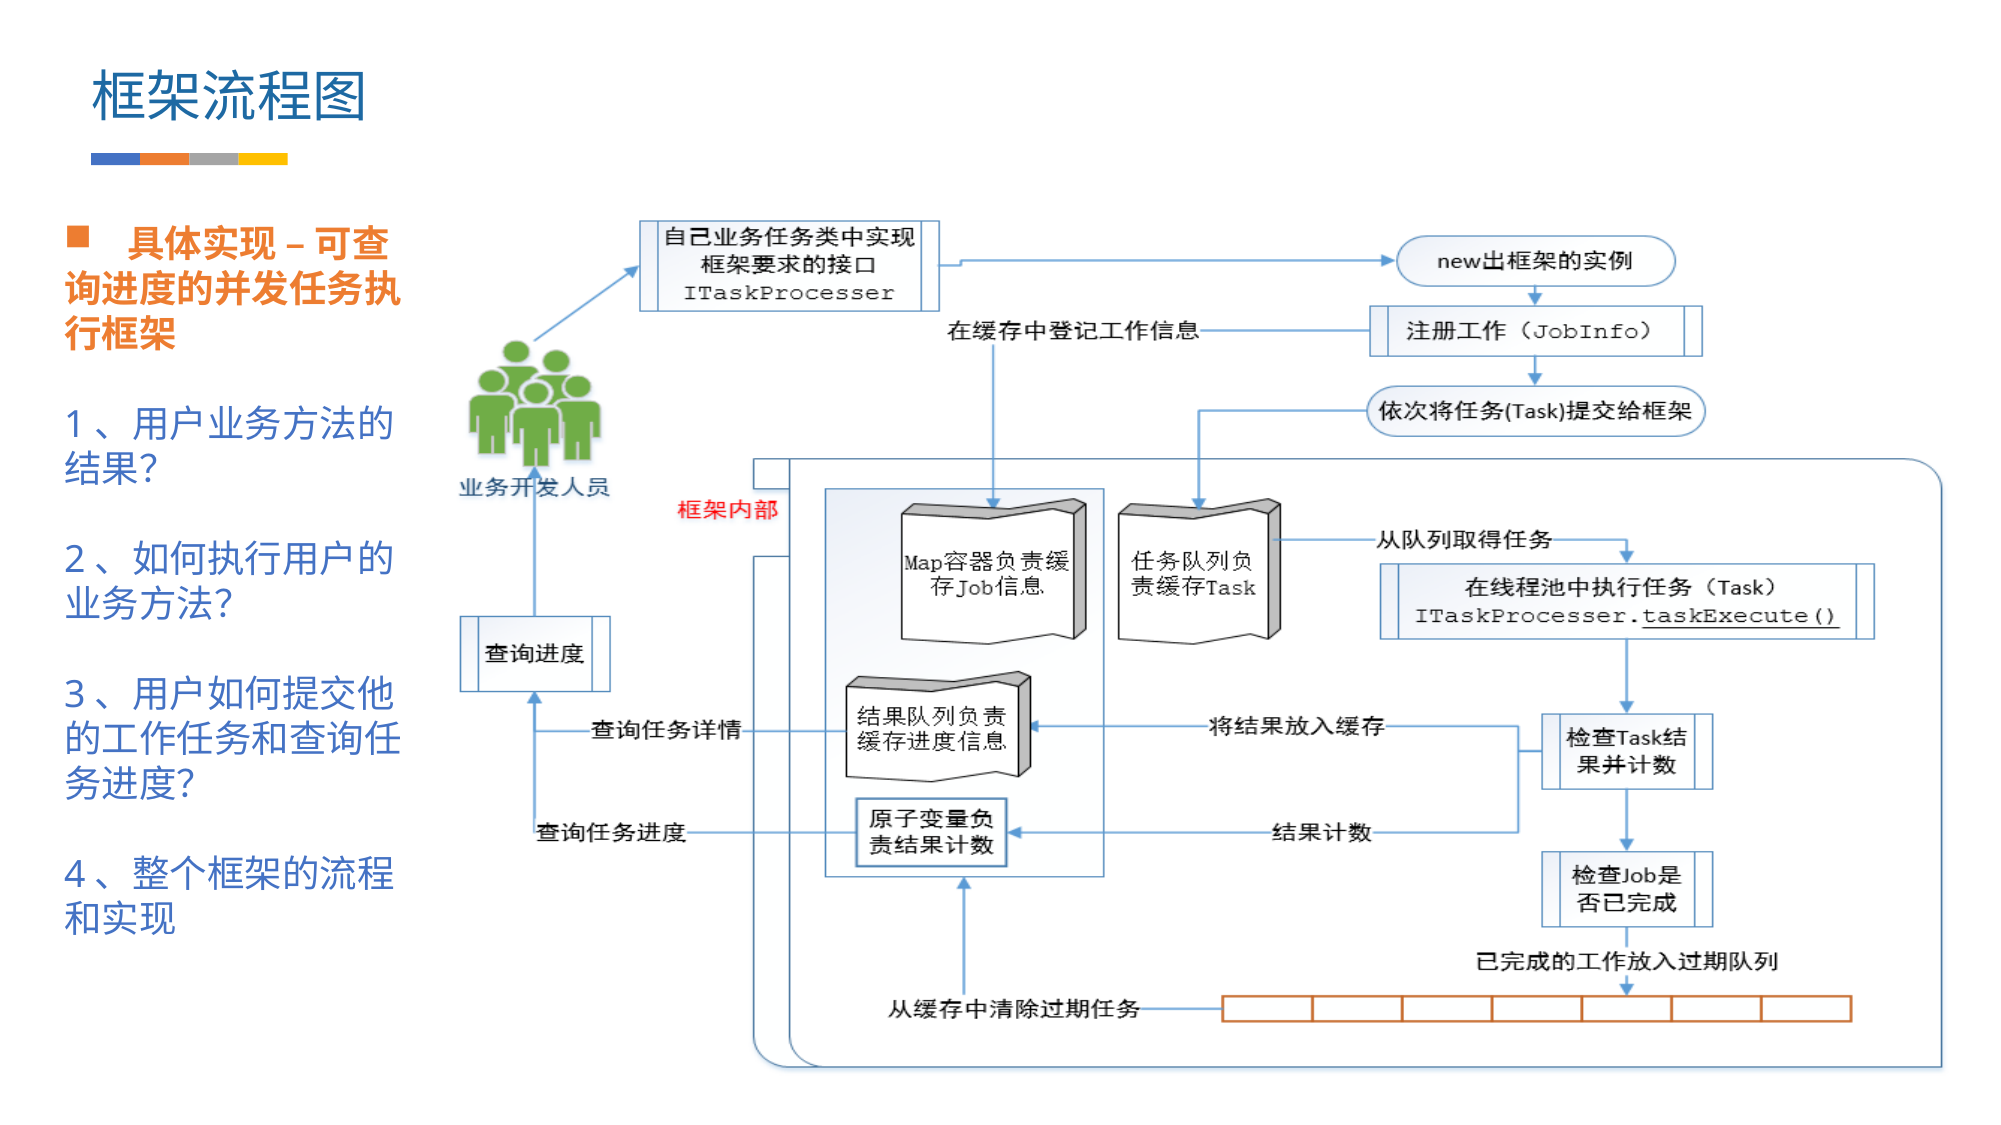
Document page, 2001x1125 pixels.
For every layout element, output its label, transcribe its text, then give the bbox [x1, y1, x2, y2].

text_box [90, 152, 288, 166]
text_box 具体实现 – 可查询进度的并发任务执行框架 1、用户业务方法的结果？ 2、如何执行用户的业务方法？ 3、用户如何提交他的工作任务和查询任务进度？ 4、整个框架的流程和实现 [49, 212, 436, 947]
picture [445, 213, 1968, 1084]
text_box 框架流程图 [91, 60, 934, 128]
